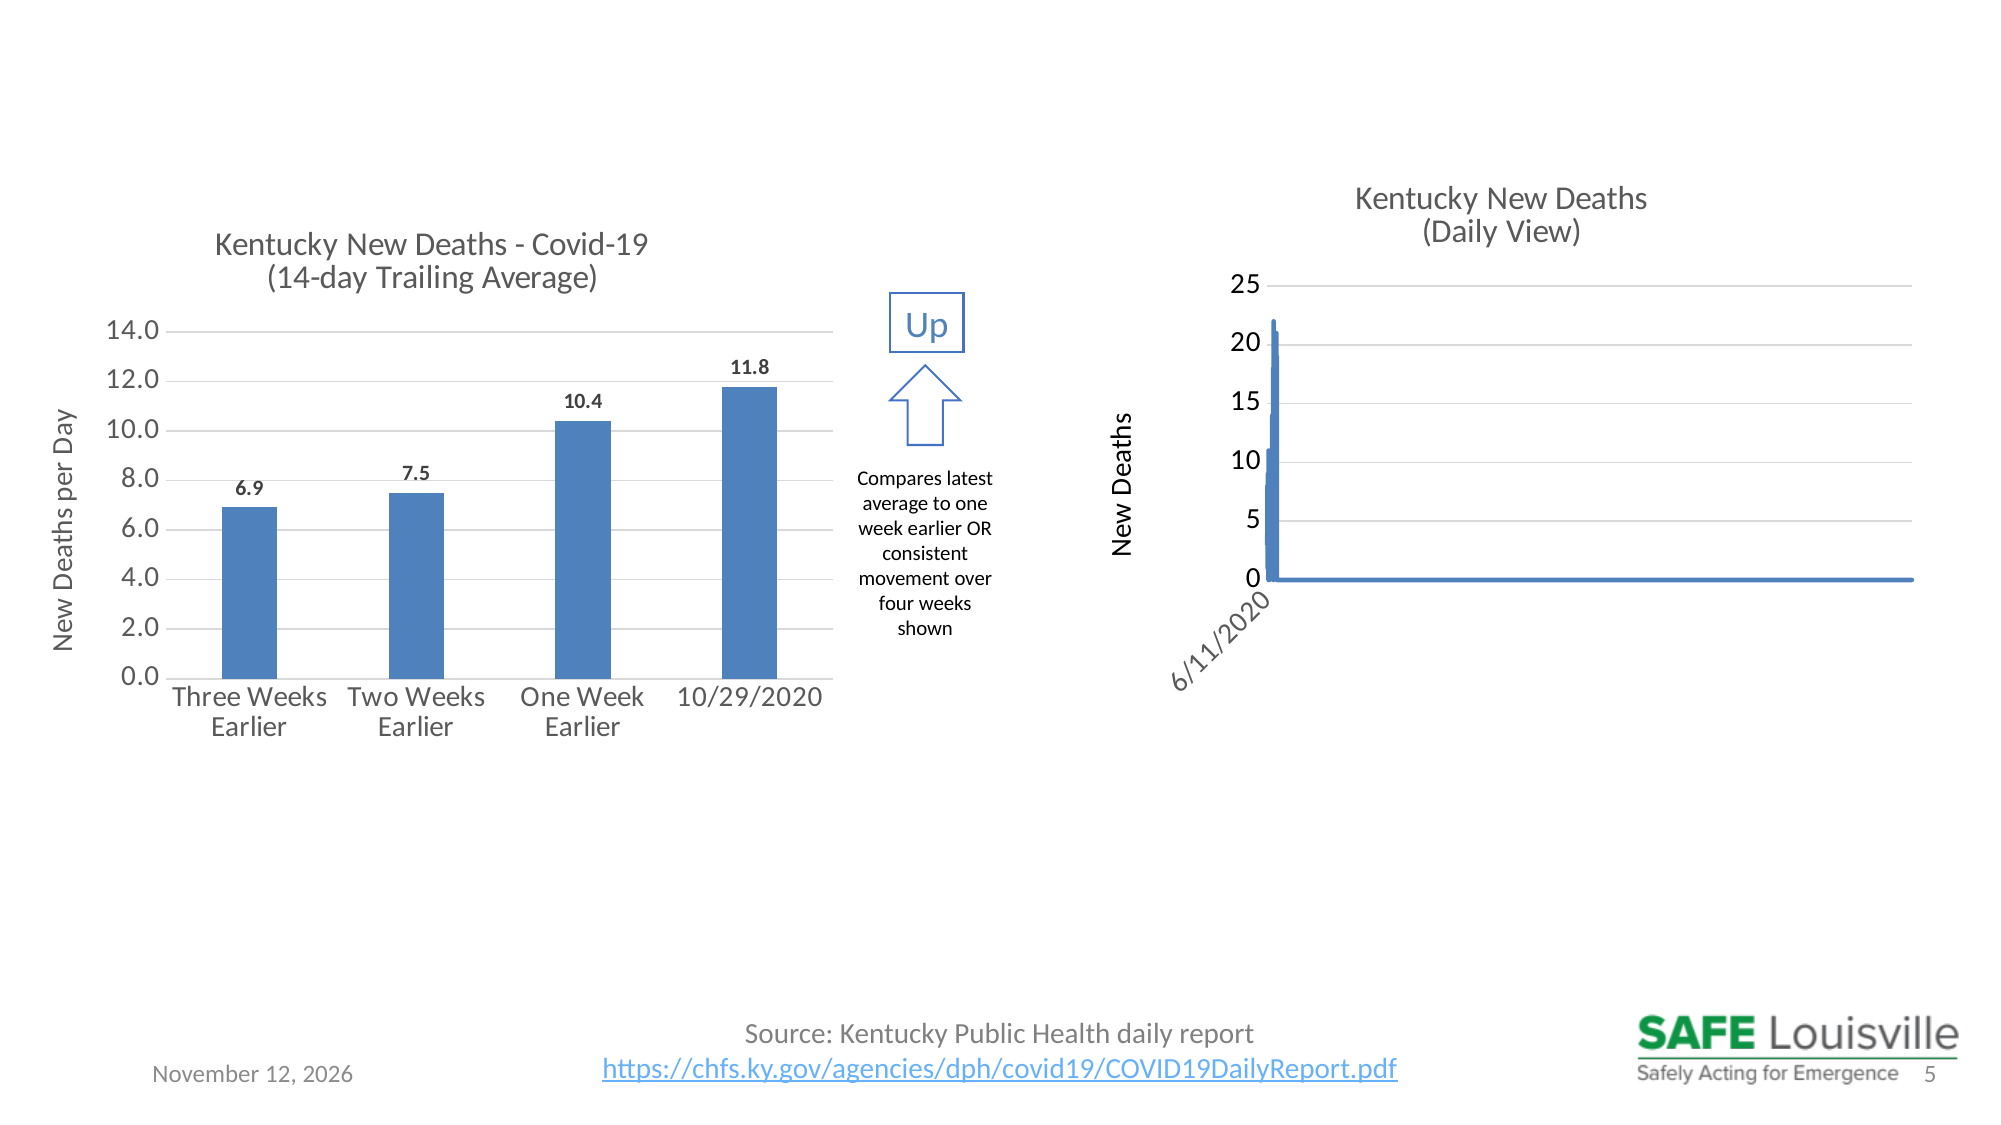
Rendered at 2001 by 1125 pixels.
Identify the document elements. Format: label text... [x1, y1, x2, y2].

text_box Compares latest average to one week earlier OR consistent movement over four weeks shown [850, 457, 1012, 647]
chart [14, 201, 850, 756]
text_box Source: Kentucky Public Health daily report https://chfs.ky.gov/agencies/dph/covid19/COVID19DailyReport.pdf [587, 1006, 1413, 1092]
picture [1637, 1006, 1960, 1087]
chart [1073, 155, 1930, 711]
slide_number 5 [1501, 1042, 1952, 1103]
text_box [887, 363, 963, 447]
text_box Up [889, 292, 965, 353]
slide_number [137, 1042, 588, 1103]
